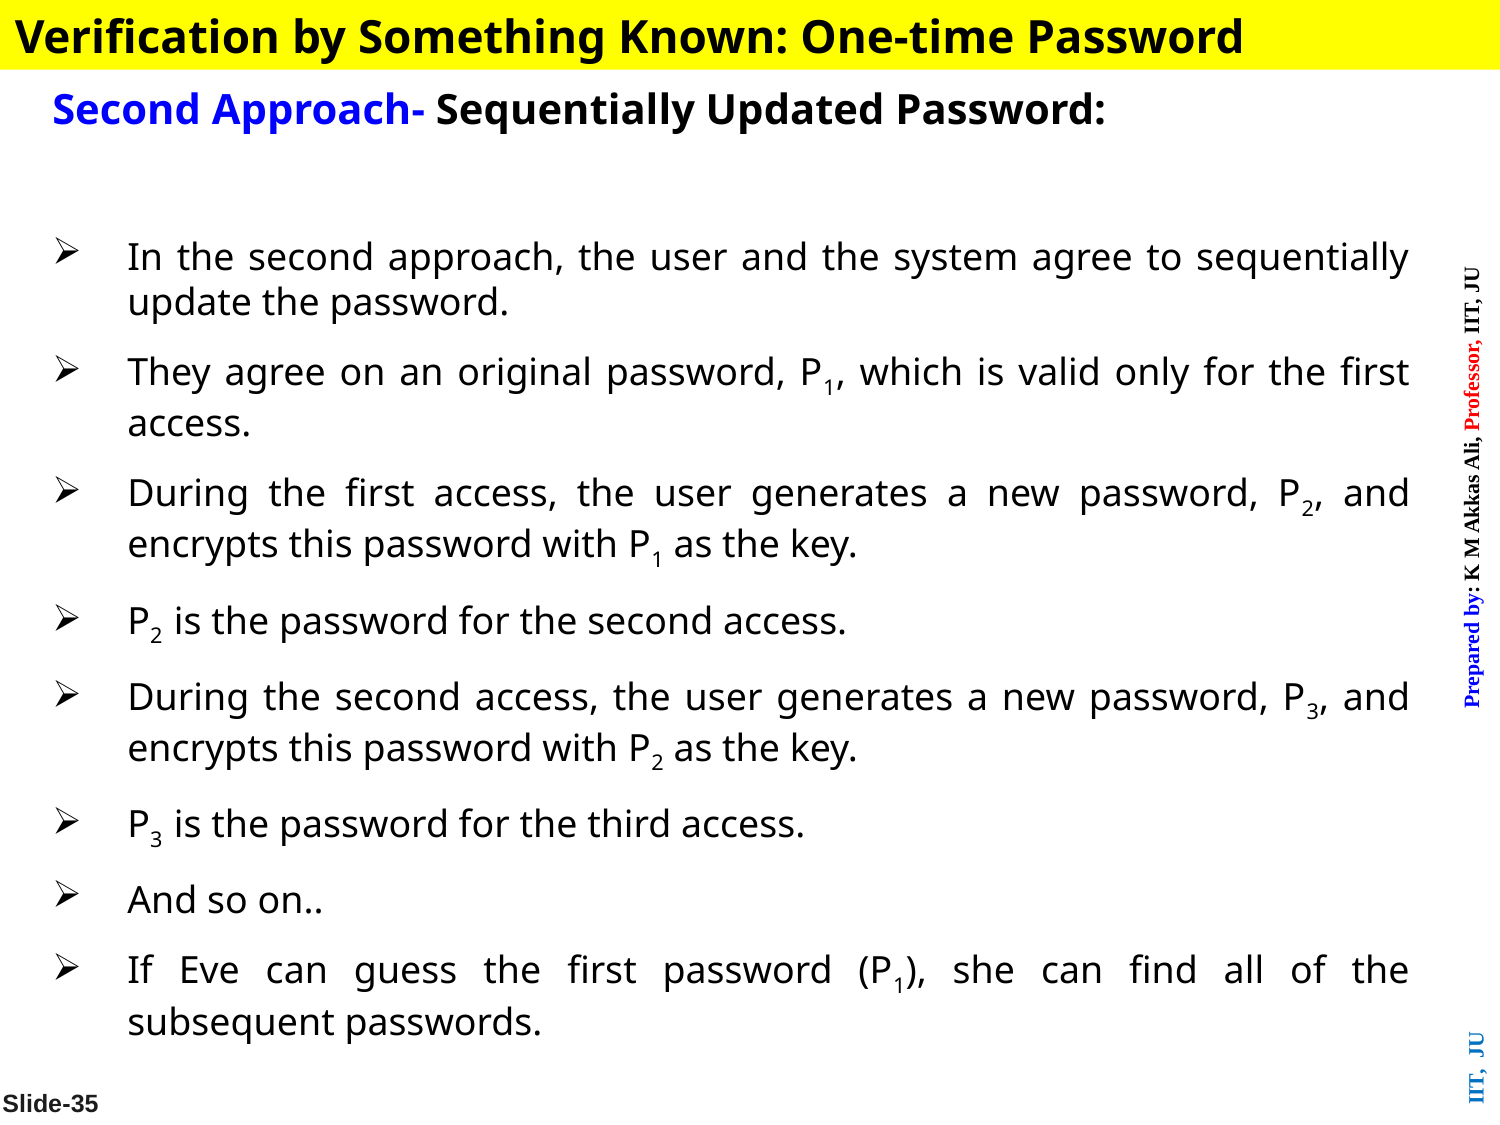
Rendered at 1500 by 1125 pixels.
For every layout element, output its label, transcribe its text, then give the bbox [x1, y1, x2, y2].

text_box Second Approach- Sequentially Updated Password: [37, 75, 1463, 140]
slide_number Slide-35 [0, 1049, 301, 1125]
text_box In the second approach, the user and the system agree to sequentially update the password. They agree on an original password, P1, which is valid only for the first access. During the first access, the user generates a new password, P2, and encrypts this password with P1 as the key. P2 is the password for the second access. During the second access, the user generates a new password, P3, and encrypts this password with P2 as the key. P3 is the password for the third access. And so on.. If Eve can guess the first password (P1), she can find all of the subsequent passwords. [37, 225, 1425, 1050]
text_box Verification by Something Known: One-time Password [0, 0, 1500, 70]
